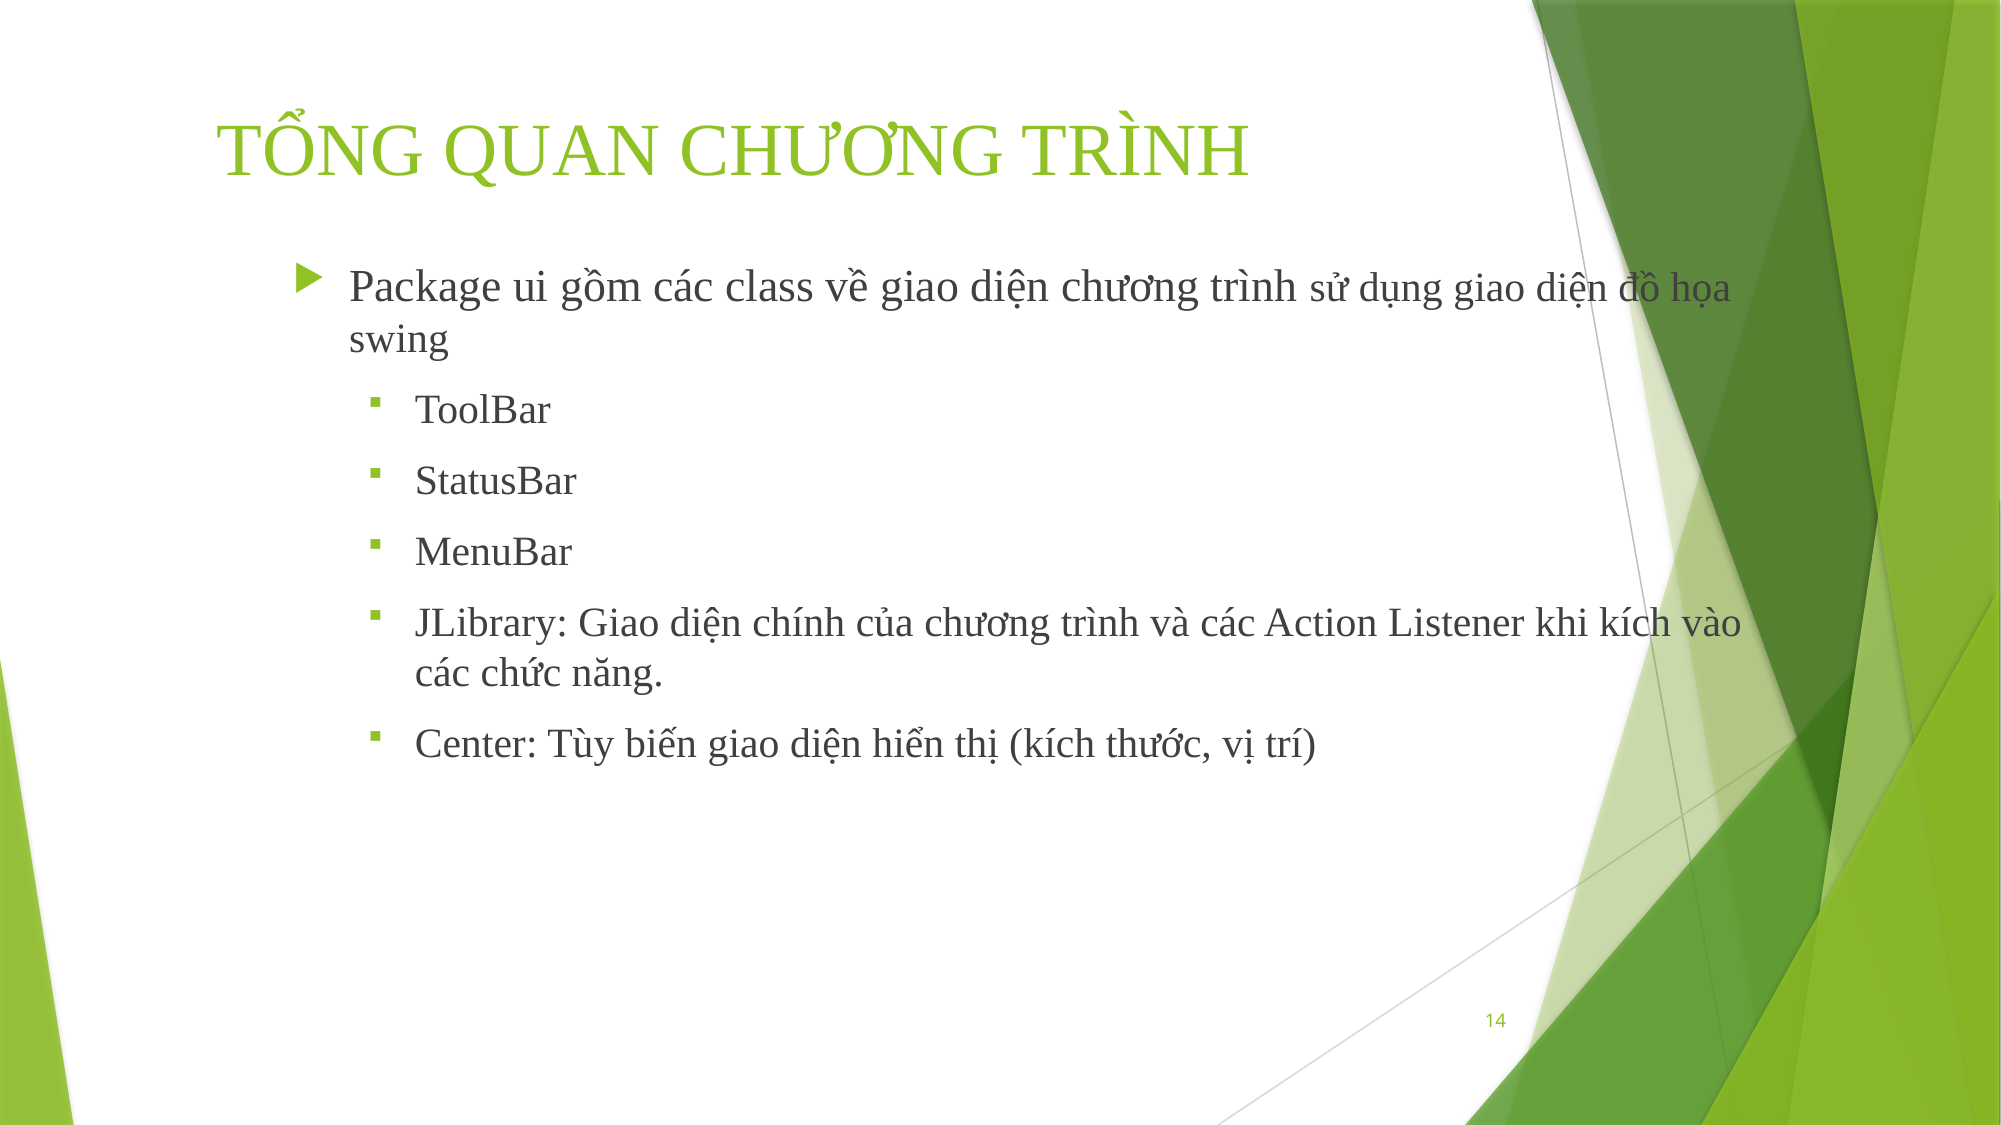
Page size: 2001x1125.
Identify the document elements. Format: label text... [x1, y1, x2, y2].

title TỔNG QUAN CHƯƠNG TRÌNH [201, 93, 1664, 226]
list Package ui gồm các class về giao diện chương trình sử dụng giao diện đồ họa swing ToolBar StatusBar MenuBar JLibrary: Giao diện chính của chương trình và các Action Listener khi kích vào các chức năng. Center: Tùy biến giao diện hiển thị (kích thước, vị trí) [277, 248, 1774, 1077]
slide_number 14 [1409, 991, 1522, 1051]
